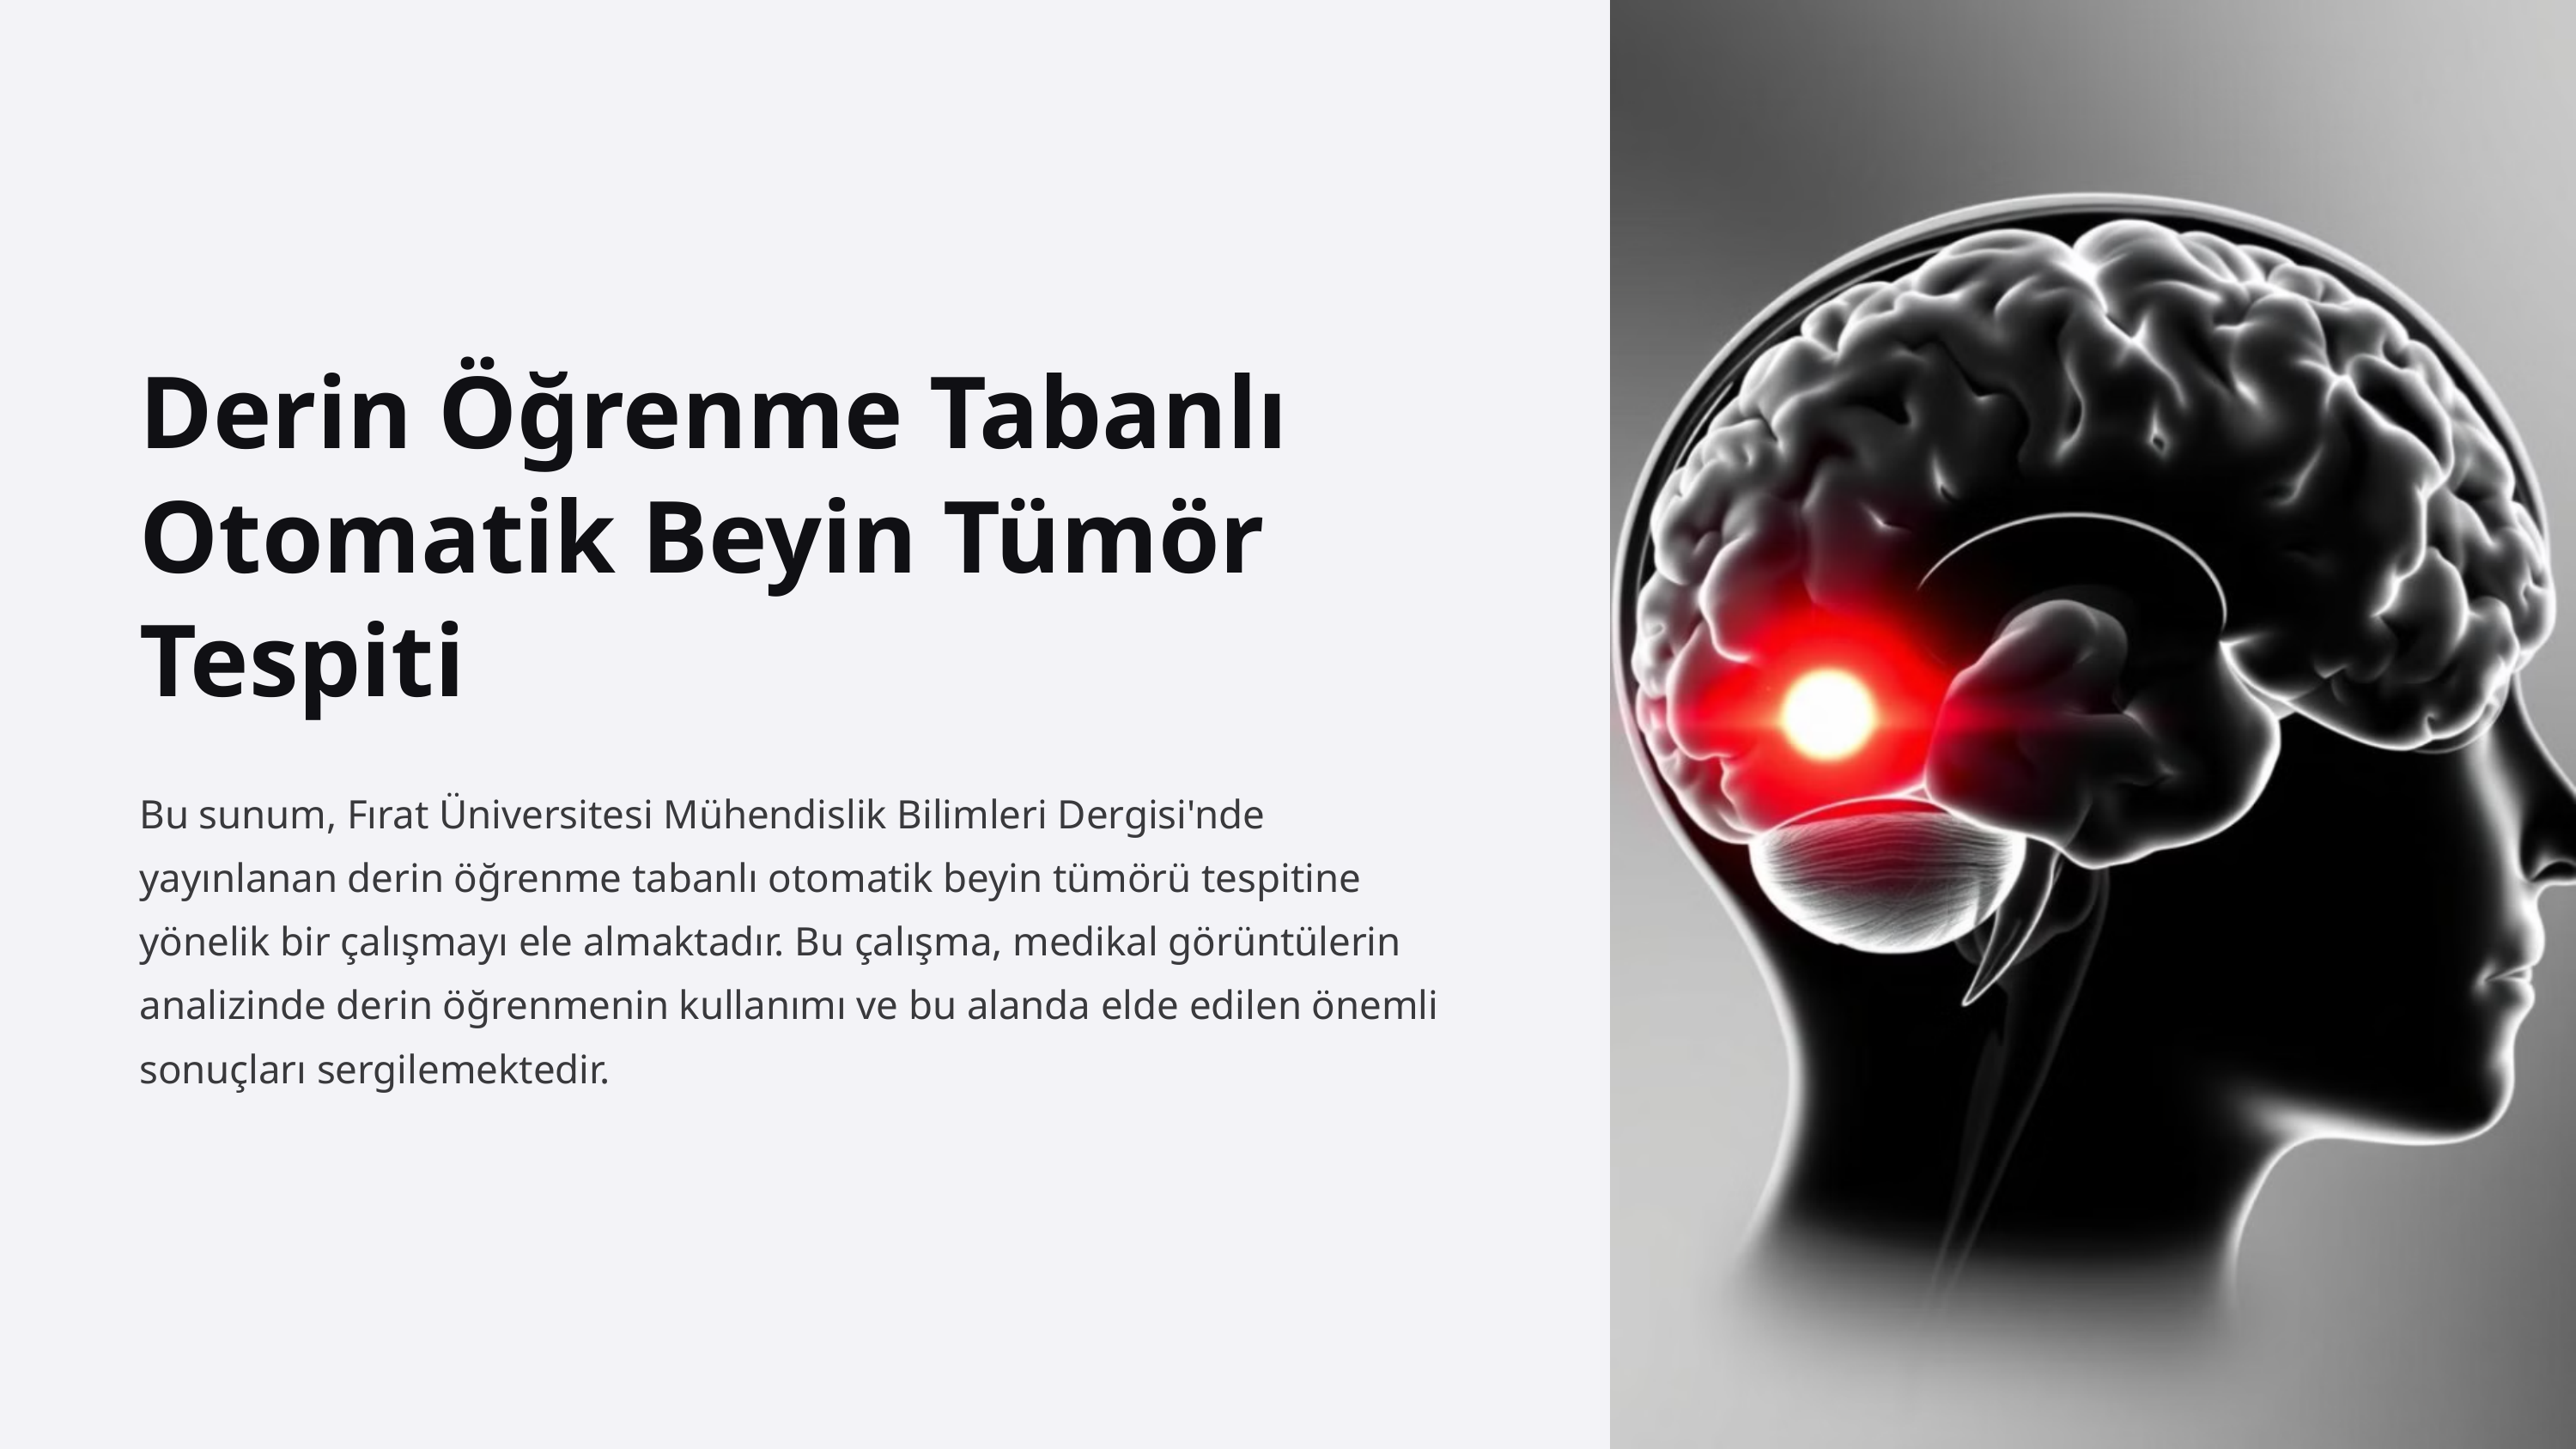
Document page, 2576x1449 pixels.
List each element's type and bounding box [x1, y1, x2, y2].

text_box [139, 347, 1471, 723]
text_box [139, 781, 1471, 1101]
text_box [0, 0, 2576, 1449]
